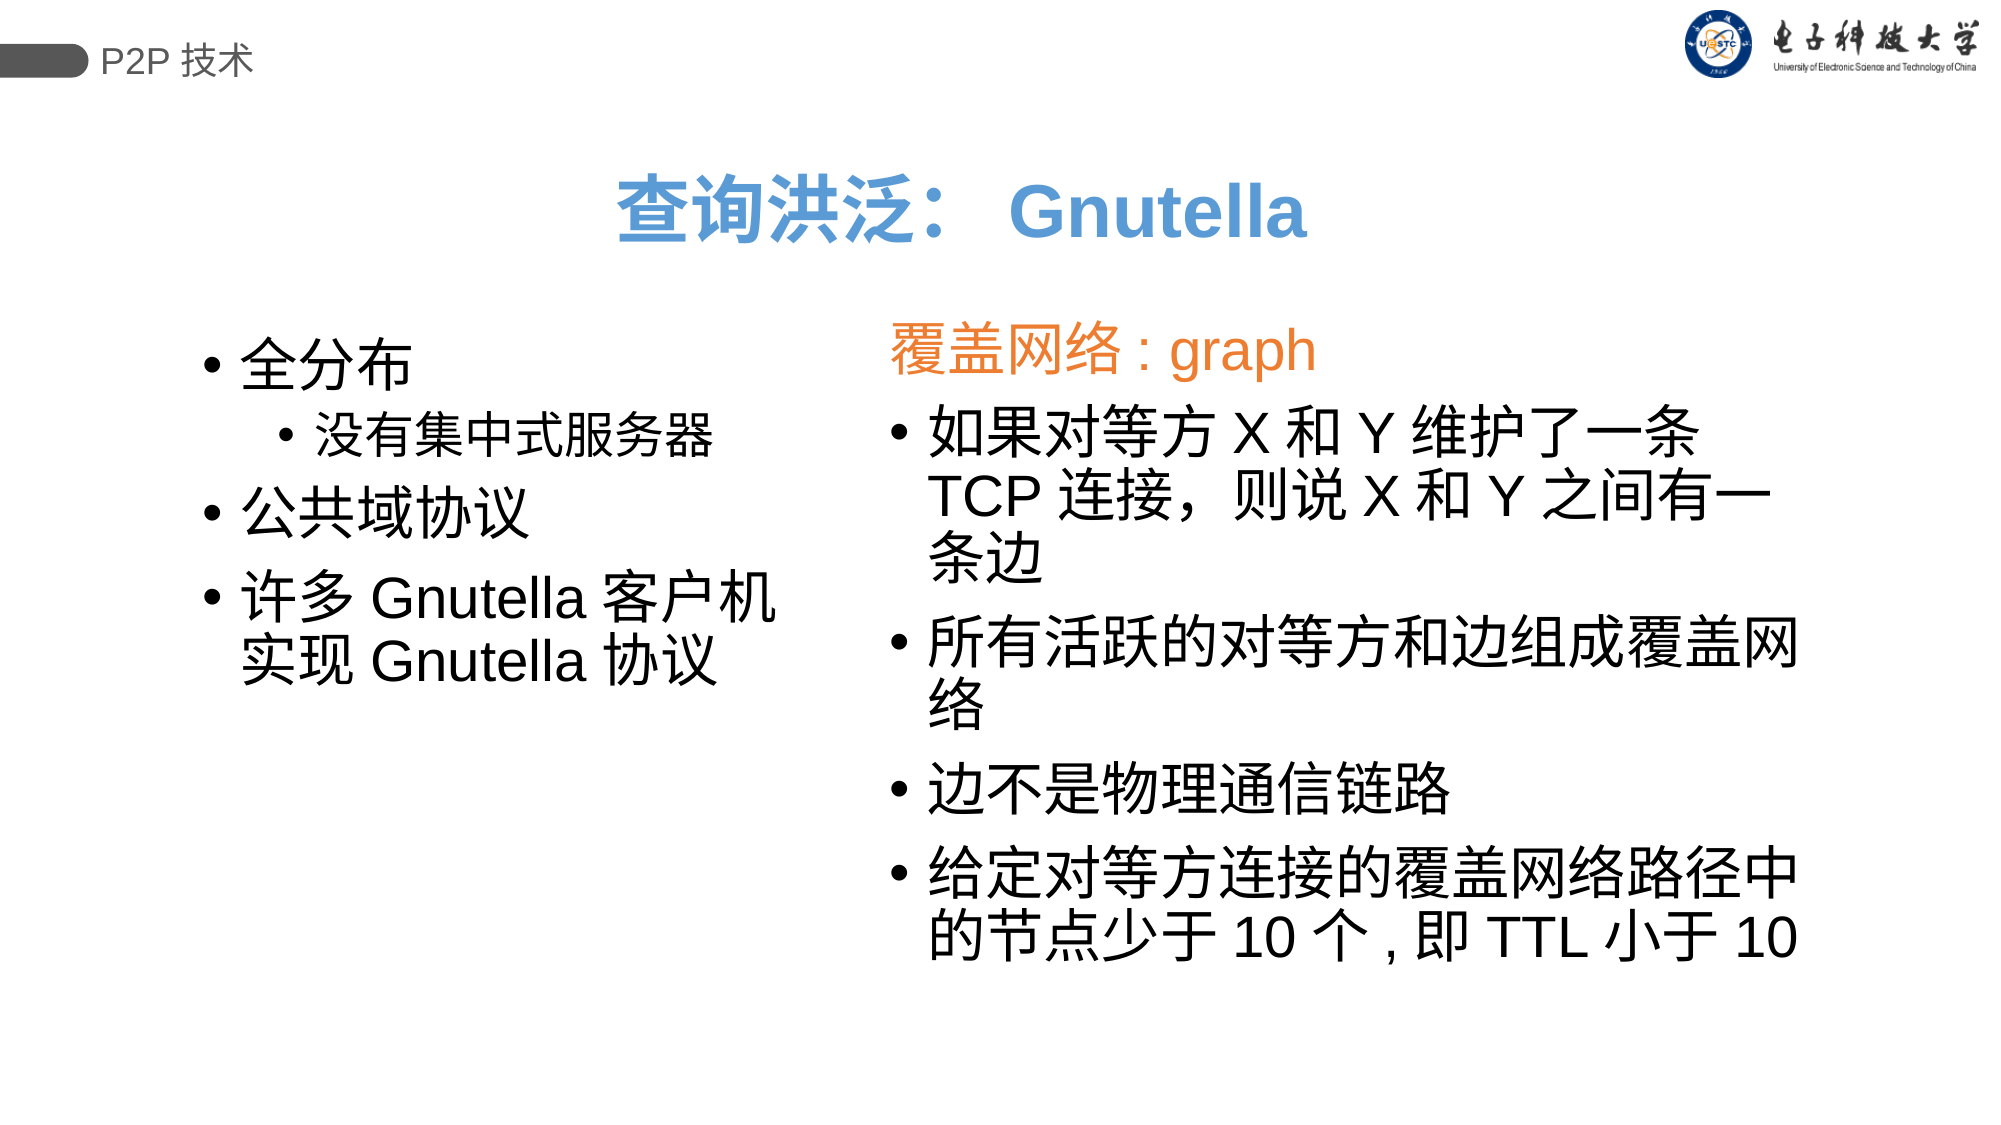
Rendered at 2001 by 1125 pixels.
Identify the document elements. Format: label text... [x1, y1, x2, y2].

title 查询洪泛：Gnutella [600, 165, 1938, 313]
list 全分布 没有集中式服务器 公共域协议 许多Gnutella客户机实现Gnutella协议 [187, 329, 850, 847]
picture [1685, 10, 1979, 78]
text_box P2P技术 [100, 28, 807, 91]
list 覆盖网络: graph 如果对等方X和Y维护了一条TCP连接，则说X和Y之间有一条边 所有活跃的对等方和边组成覆盖网络 边不是物理通信链路 给定对等方连接的覆盖网络路径中的节点少于10个,即TTL小于10 [875, 313, 1838, 1055]
